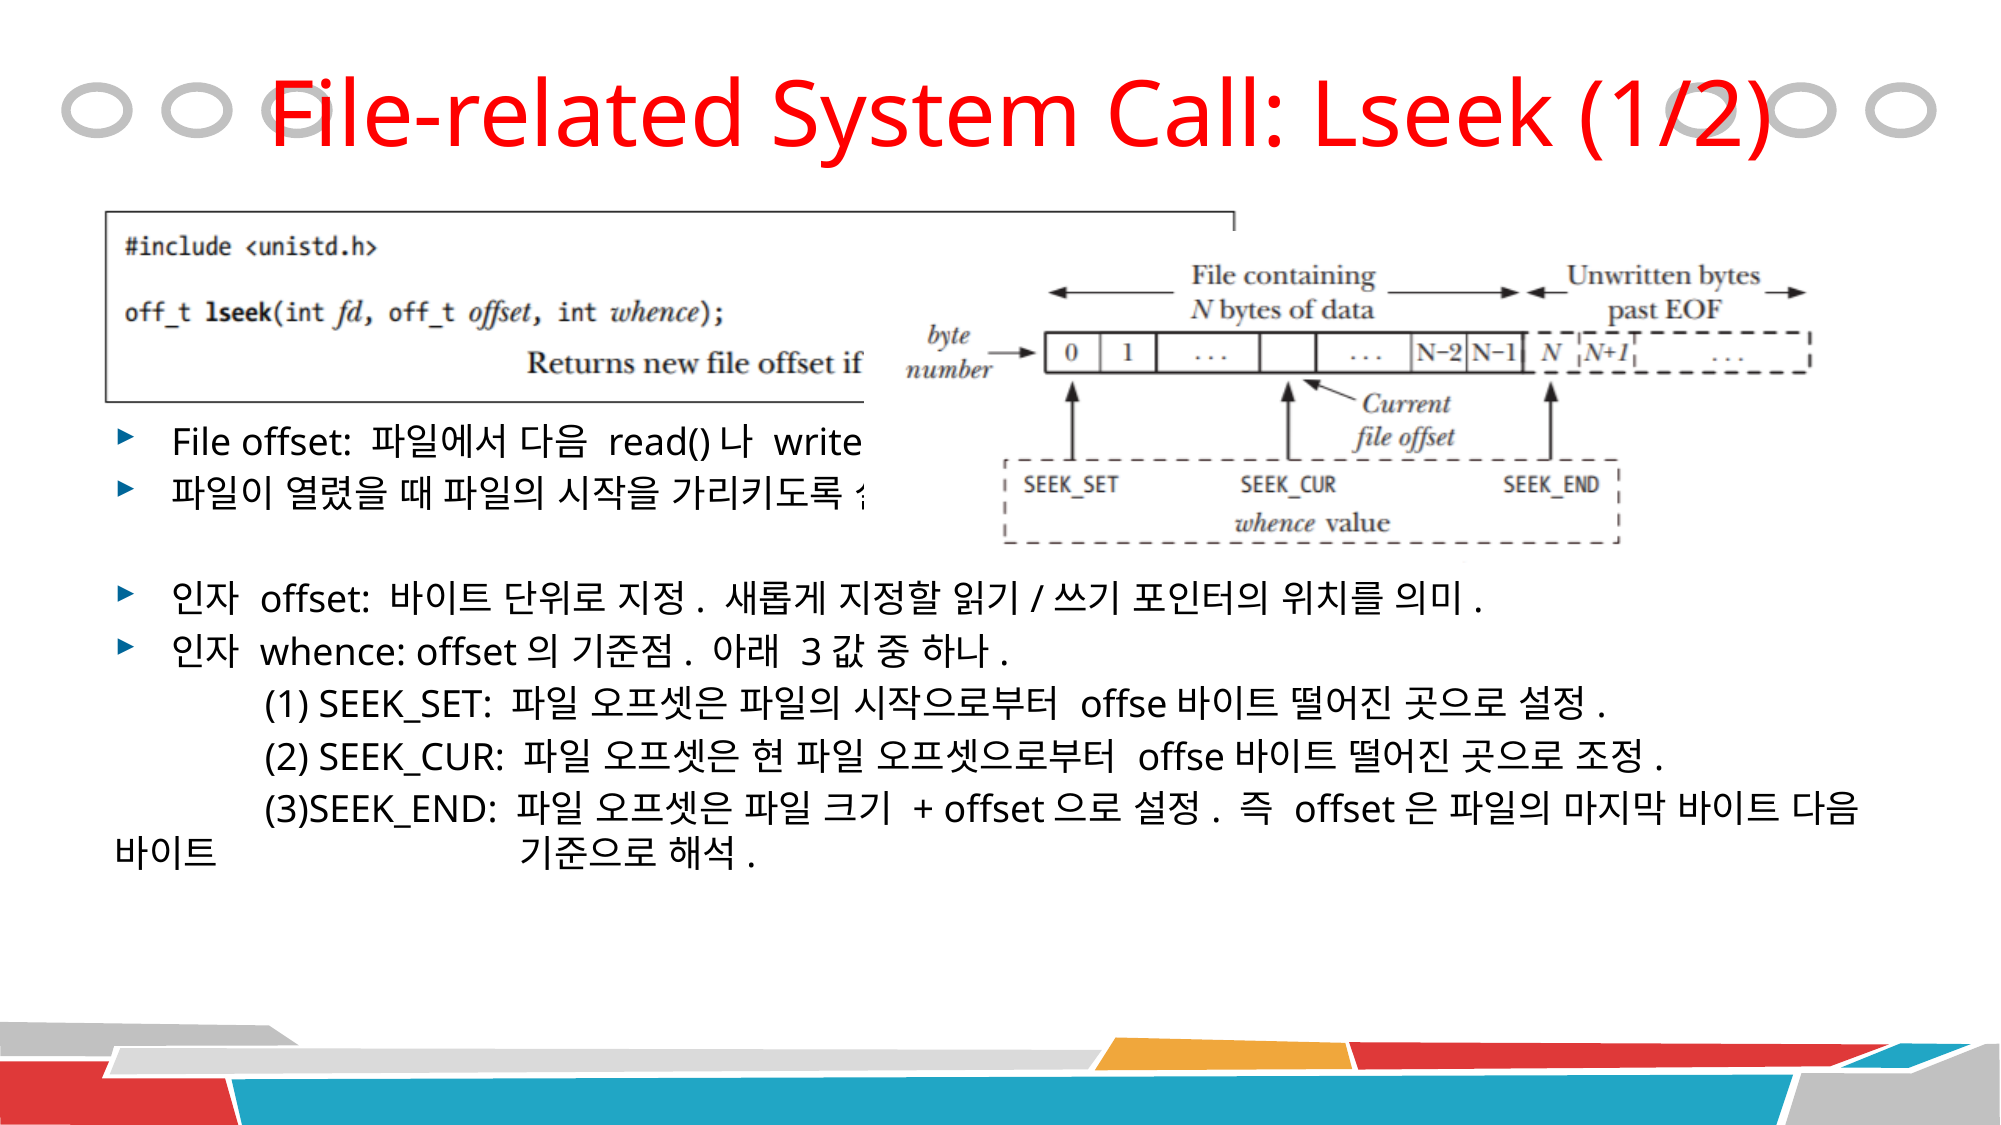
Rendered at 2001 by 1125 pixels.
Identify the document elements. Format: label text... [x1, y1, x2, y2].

picture [99, 205, 1968, 563]
title File-related System Call: Lseek (1/2) [202, 18, 1840, 202]
list File offset: 파일에서 다음 read()나 write()가 시작될 위치. 파일의 시작에서 몇 바이트 떨어져 있는지 나타낸다. 파일이 열렸을 때 파일의 시작을 가리키도록 설정. 인자 offset: 바이트 단위로 지정. 새롭게 지정할 읽기/쓰기 포인터의 위치를 의미. 인자 whence: offset의 기준점. 아래 3값 중 하나. (1) SEEK_SET: 파일 오프셋은 파일의 시작으로부터 offse바이트 떨어진 곳으로 설정. (2) SEEK_CUR: 파일 오프셋은 현 파일 오프셋으로부터 offse바이트 떨어진 곳으로 조정. (3)SEEK_END: 파일 오프셋은 파일 크기 + offset으로 설정. 즉 offset은 파일의 마지막 바이트 다음 바이트 기준으로 해석. [99, 411, 1968, 968]
